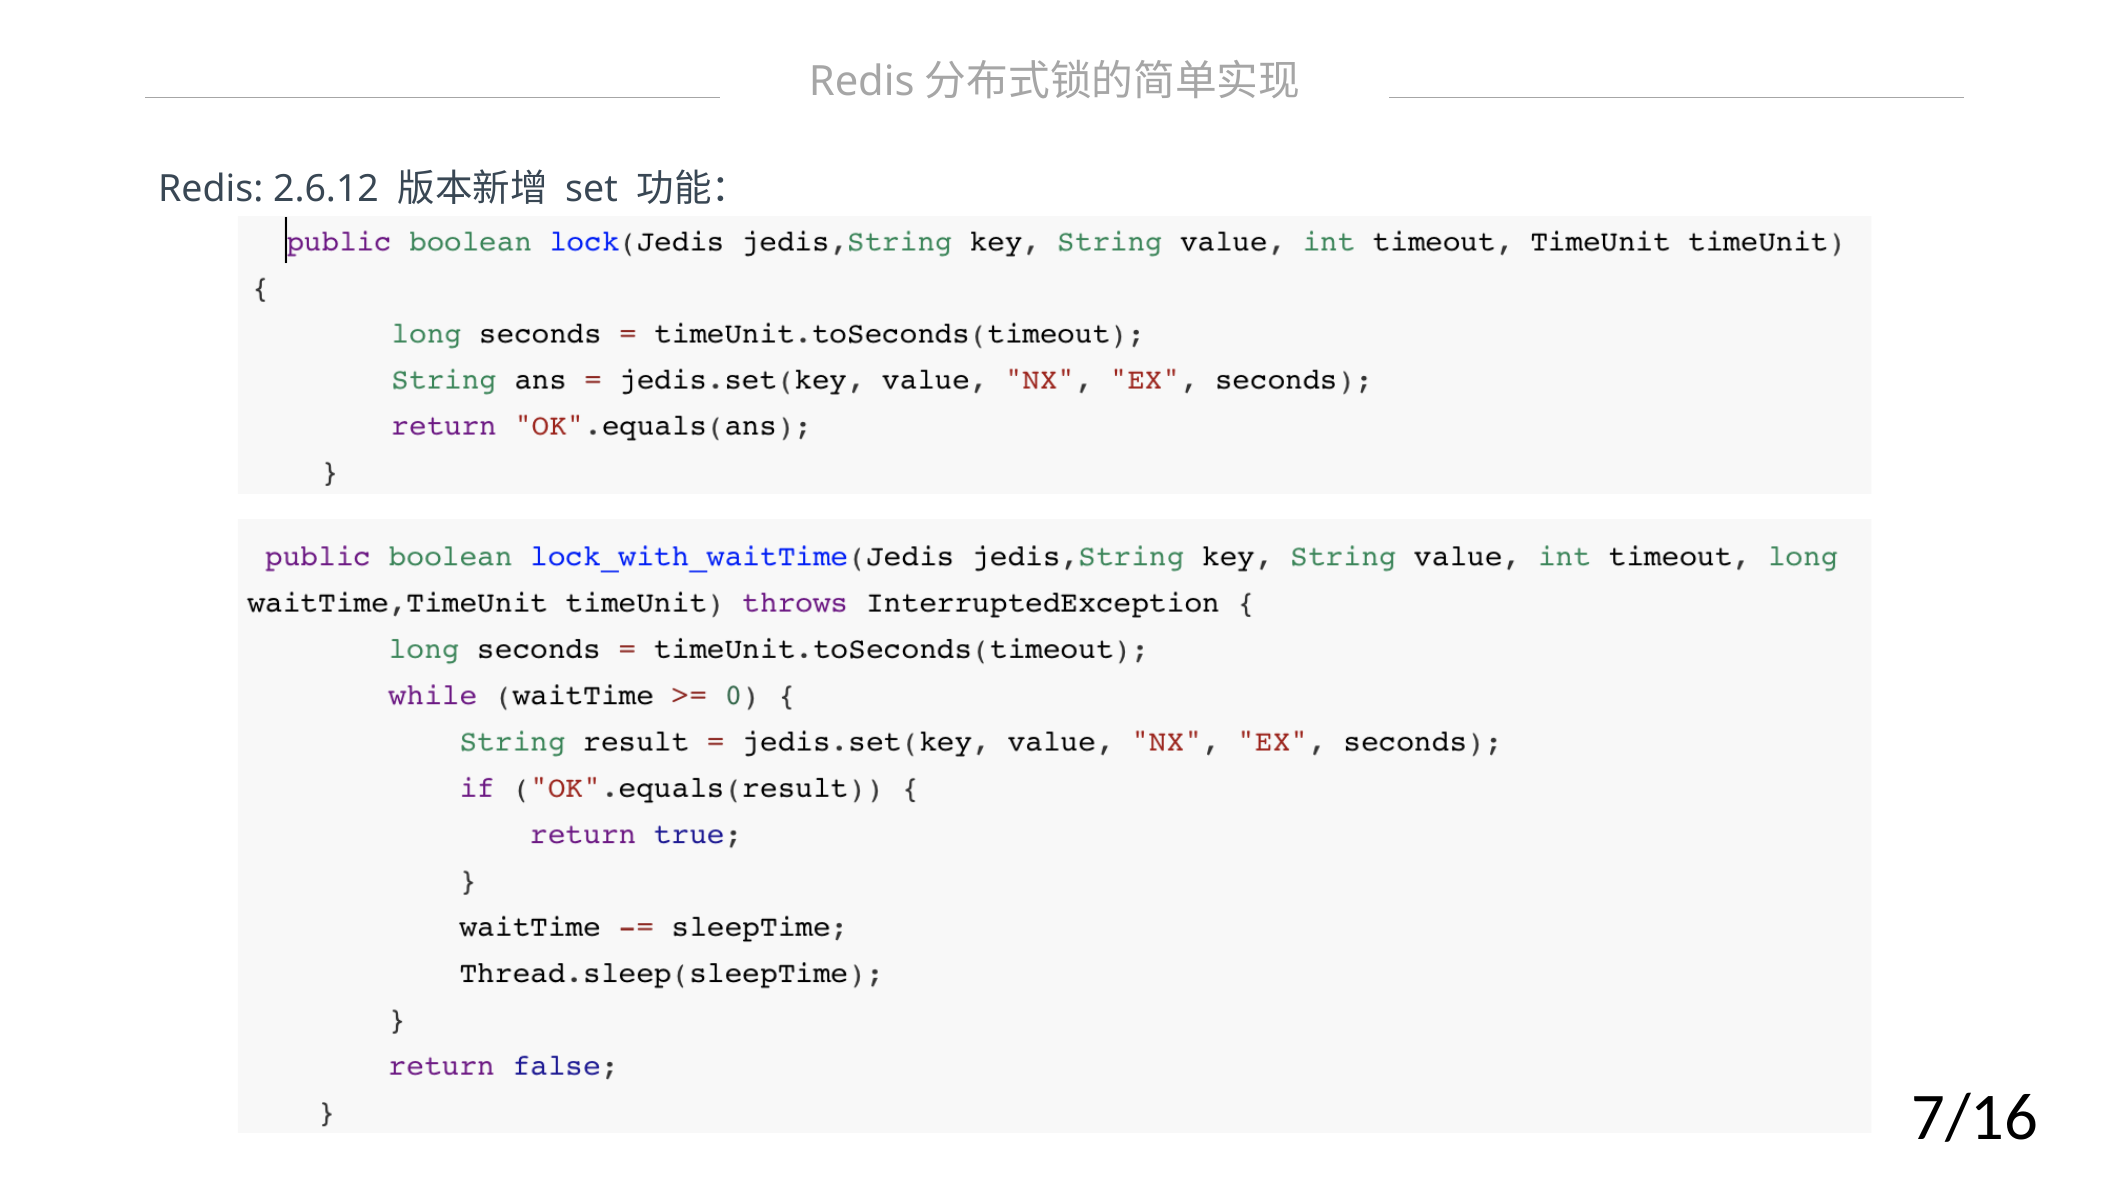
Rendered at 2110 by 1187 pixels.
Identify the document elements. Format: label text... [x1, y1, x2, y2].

picture [237, 519, 1872, 1133]
text_box Redis: 2.6.12 版本新增 set 功能： [143, 156, 854, 216]
text_box 7/16 [1896, 1065, 2110, 1158]
text_box Redis分布式锁的简单实现 [730, 98, 1379, 104]
picture [237, 216, 1872, 494]
text_box Redis分布式锁的简单实现 [730, 53, 1379, 96]
